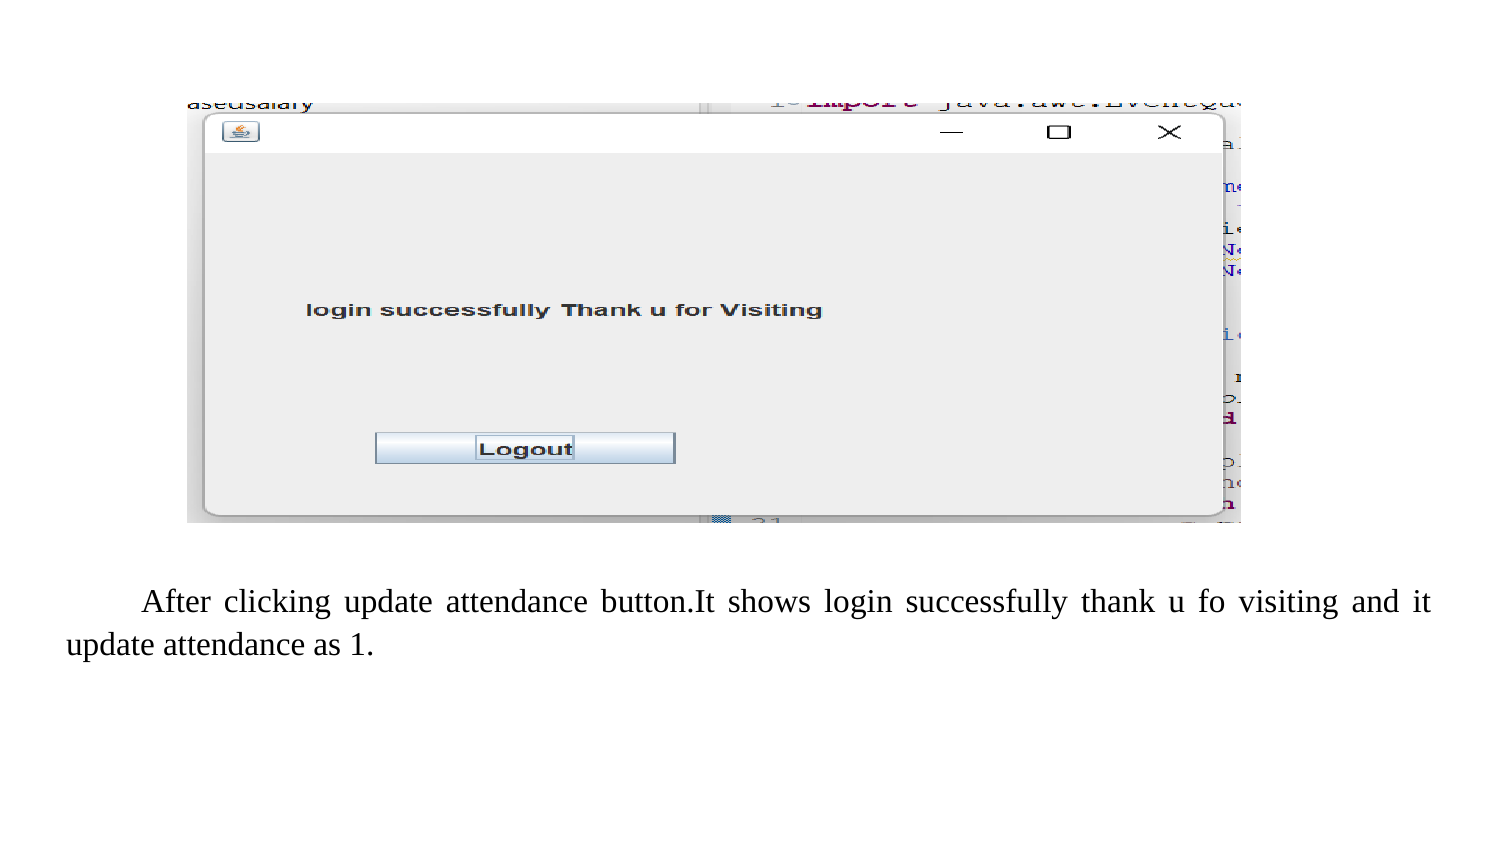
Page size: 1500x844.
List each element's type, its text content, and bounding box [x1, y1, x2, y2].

picture [186, 102, 1241, 523]
list After clicking update attendance button.It shows login successfully thank u fo visiting and it update attendance as 1. [51, 561, 1449, 750]
